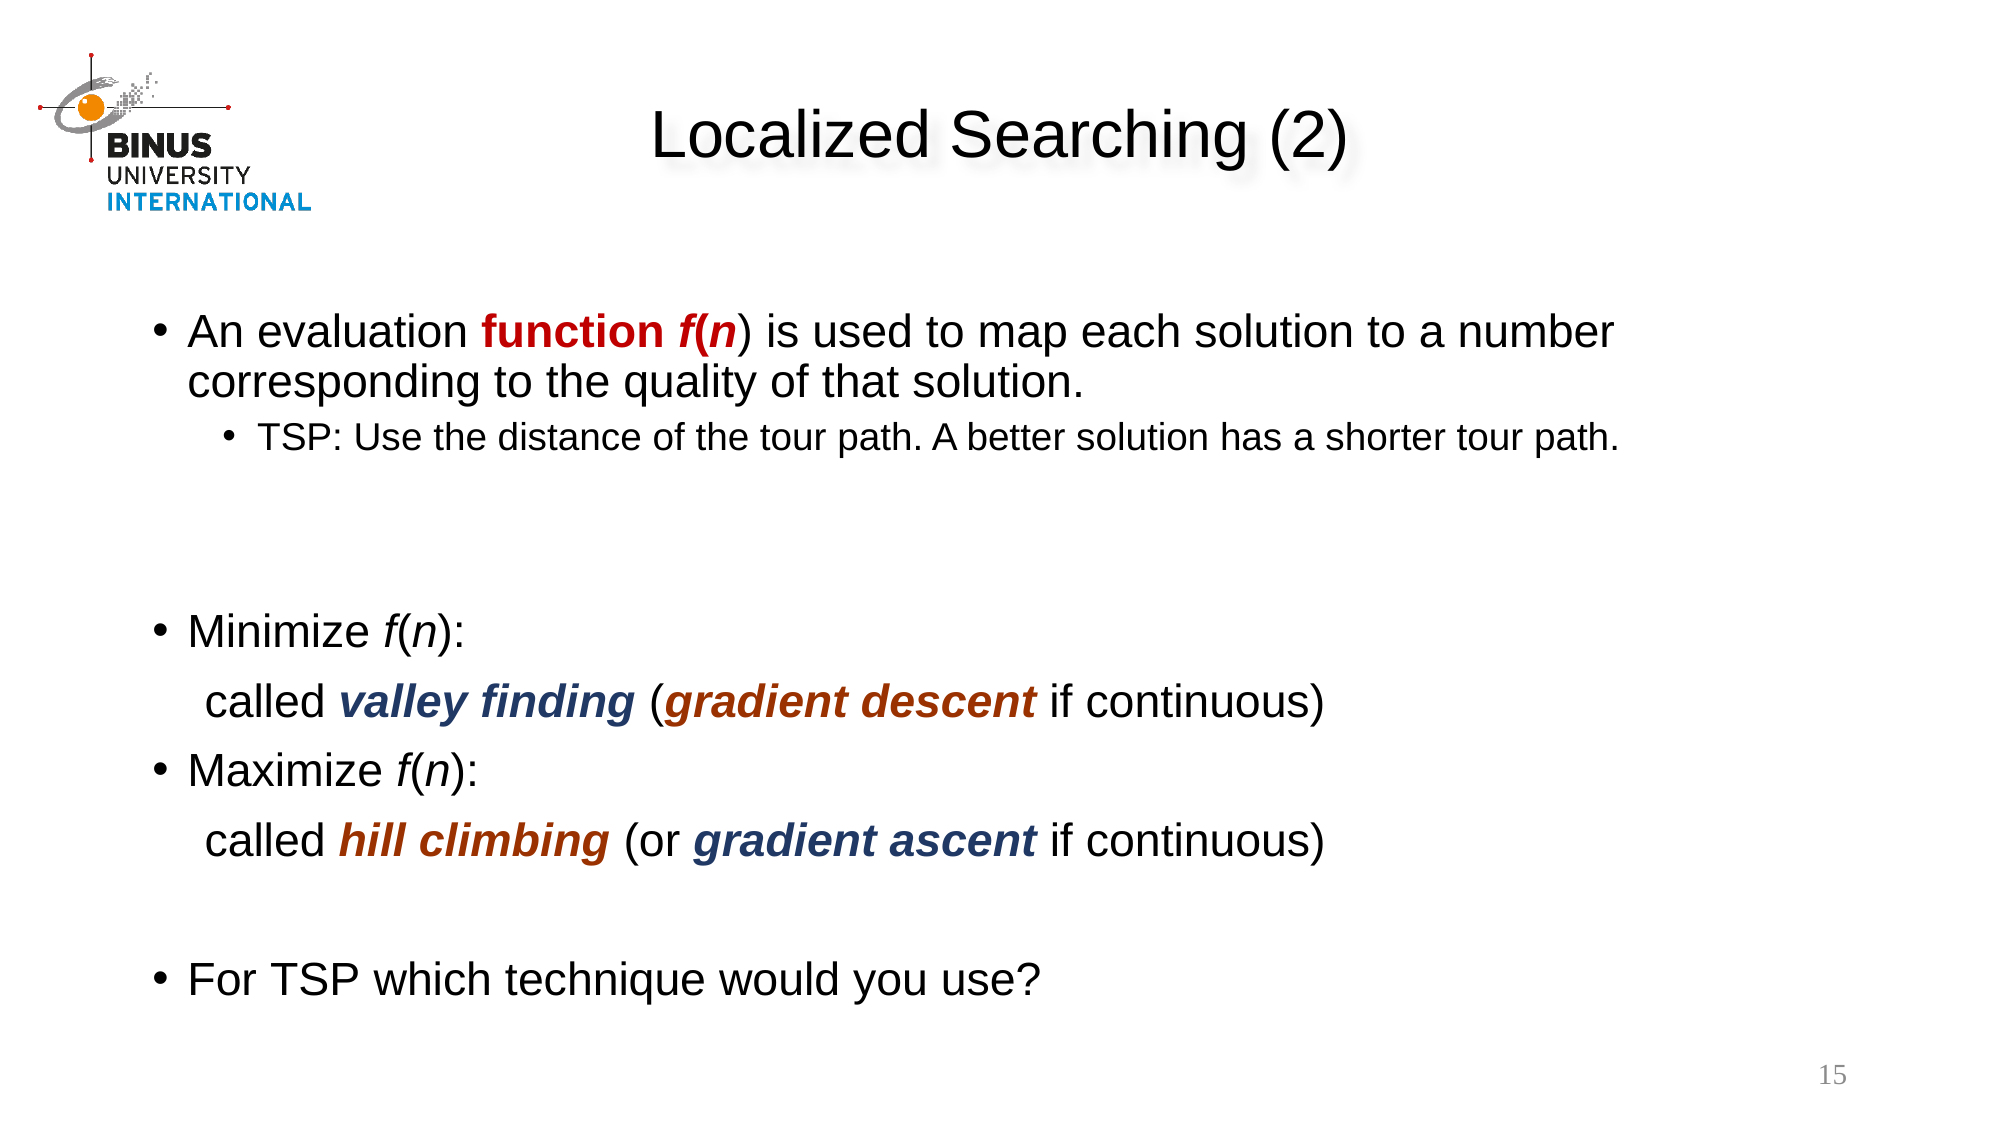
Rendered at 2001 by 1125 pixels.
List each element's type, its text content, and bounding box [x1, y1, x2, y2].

text_box Localized Searching (2) [350, 62, 1650, 200]
list An evaluation function f(n) is used to map each solution to a number corresponding to the quality of that solution. TSP: Use the distance of the tour path. A better solution has a shorter tour path. Minimize f(n): called valley finding (gradient descent if continuous) Maximize f(n): called hill climbing (or gradient ascent if continuous) For TSP which technique would you use? [137, 299, 1863, 1014]
picture [0, 0, 348, 269]
slide_number 15 [1412, 1042, 1863, 1103]
